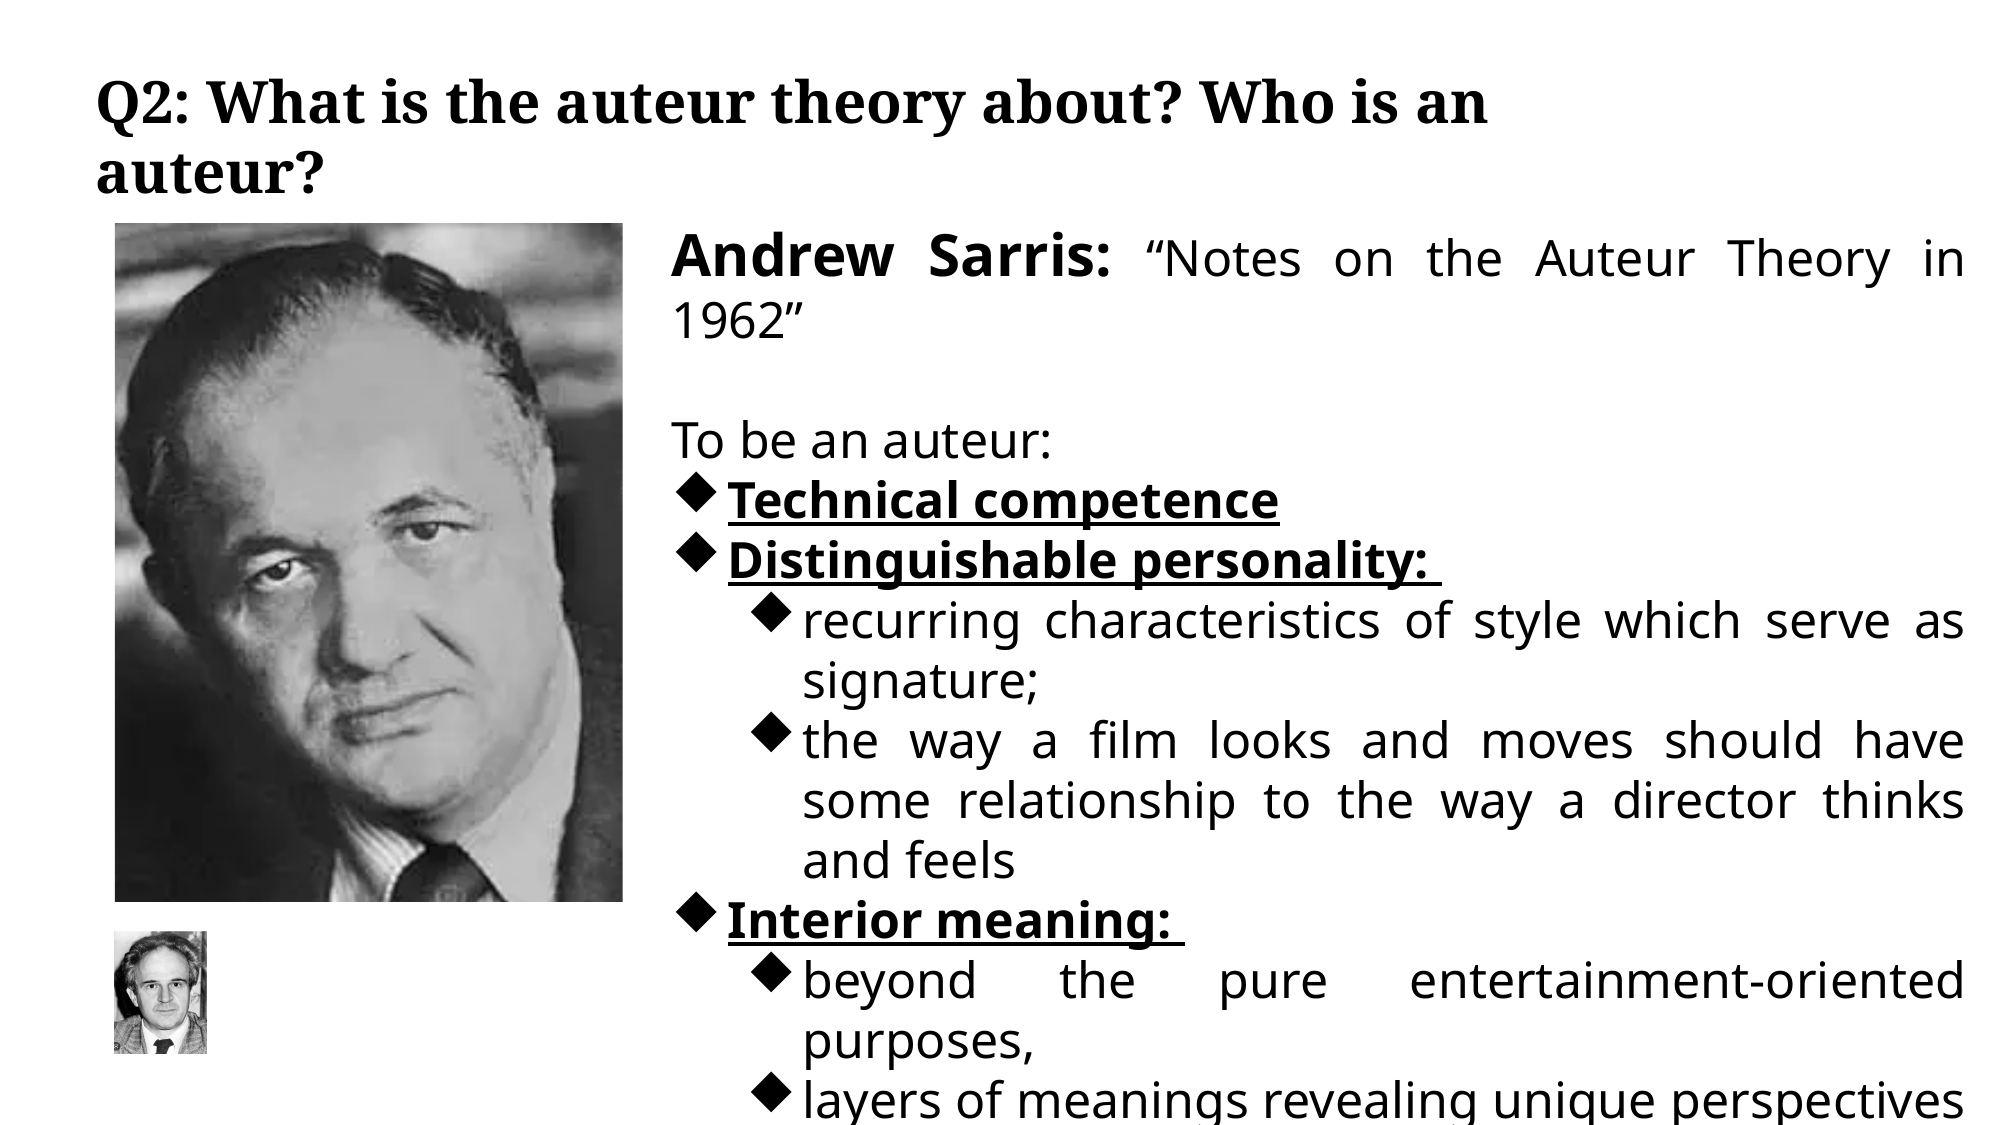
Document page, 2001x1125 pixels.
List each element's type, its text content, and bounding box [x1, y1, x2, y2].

text_box Andrew Sarris: “Notes on the Auteur Theory in 1962” To be an auteur: Technical competence Distinguishable personality: recurring characteristics of style which serve as signature; the way a film looks and moves should have some relationship to the way a director thinks and feels Interior meaning: beyond the pure entertainment-oriented purposes, layers of meanings revealing unique perspectives on life. [656, 211, 1982, 1125]
picture [114, 931, 207, 1054]
text_box Q2: What is the auteur theory about? Who is an auteur? [80, 57, 1565, 213]
picture [114, 223, 623, 902]
